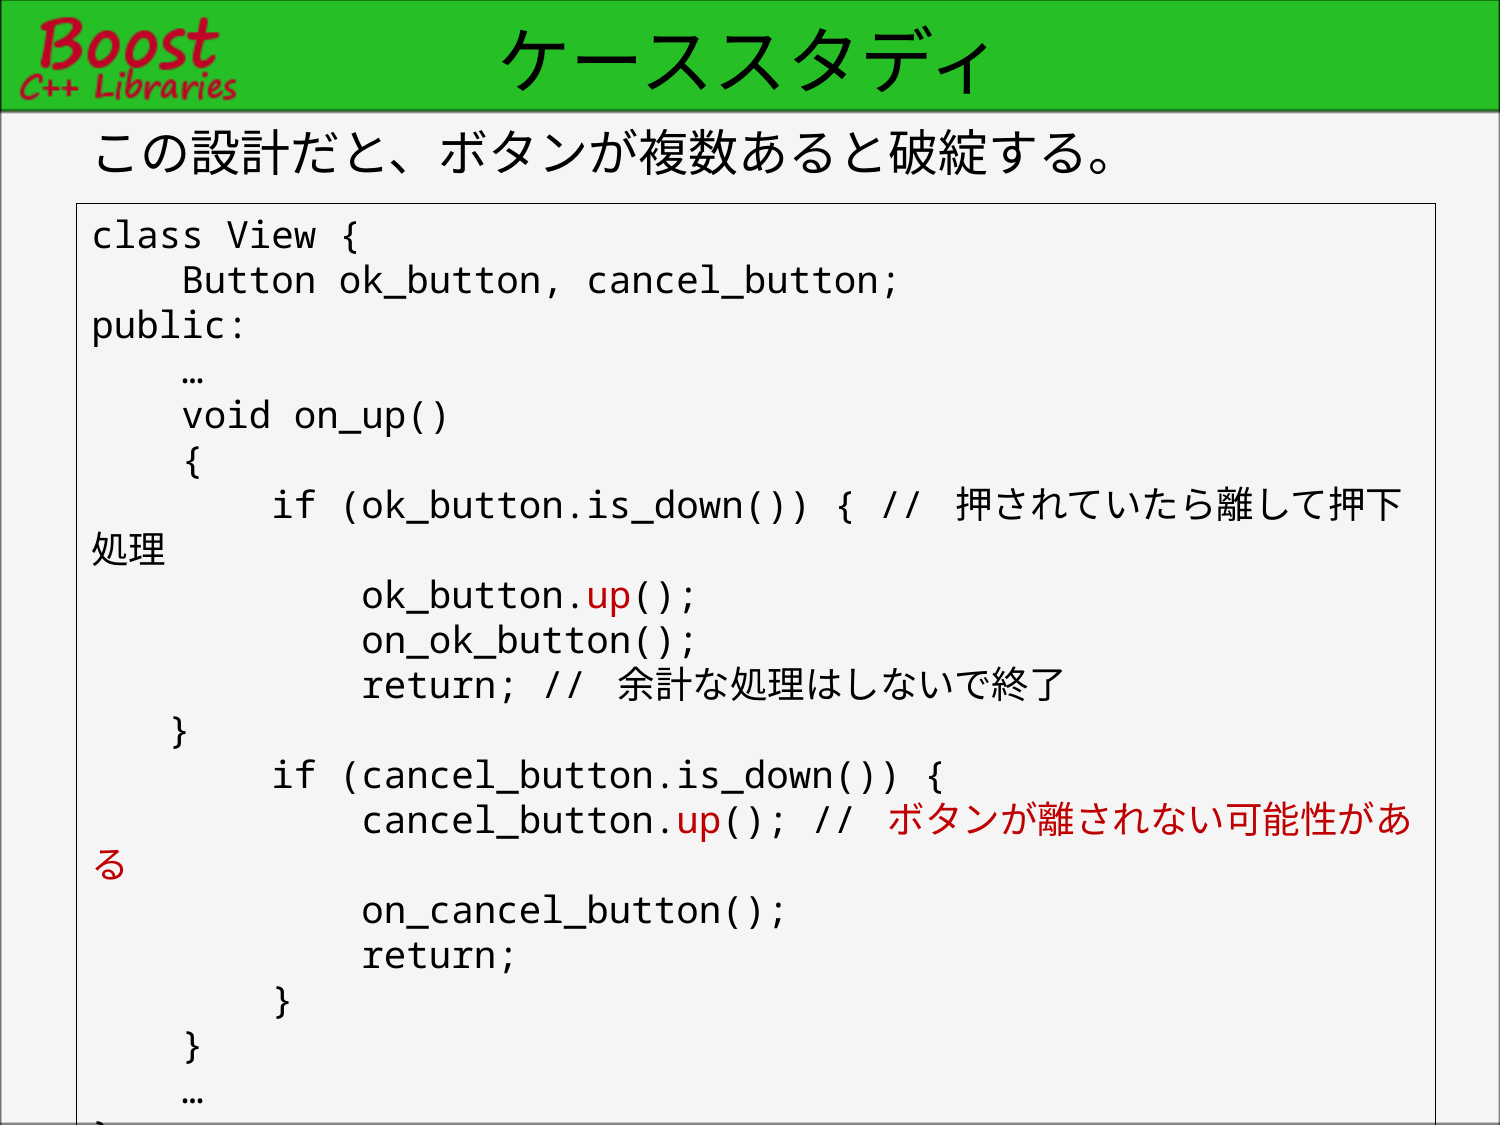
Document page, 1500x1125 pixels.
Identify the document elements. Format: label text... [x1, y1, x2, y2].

text_box class View { Button ok_button, cancel_button; public: … void on_up() { if (ok_button.is_down()) { // 押されていたら離して押下処理 ok_button.up(); on_ok_button(); return; // 余計な処理はしないで終了 } if (cancel_button.is_down()) { cancel_button.up(); // ボタンが離されない可能性がある on_cancel_button(); return; } } … }; [76, 203, 1436, 1125]
title ケーススタディ [75, 7, 1425, 112]
list この設計だと、ボタンが複数あると破綻する。 [75, 113, 1425, 209]
picture [0, 0, 1500, 1125]
